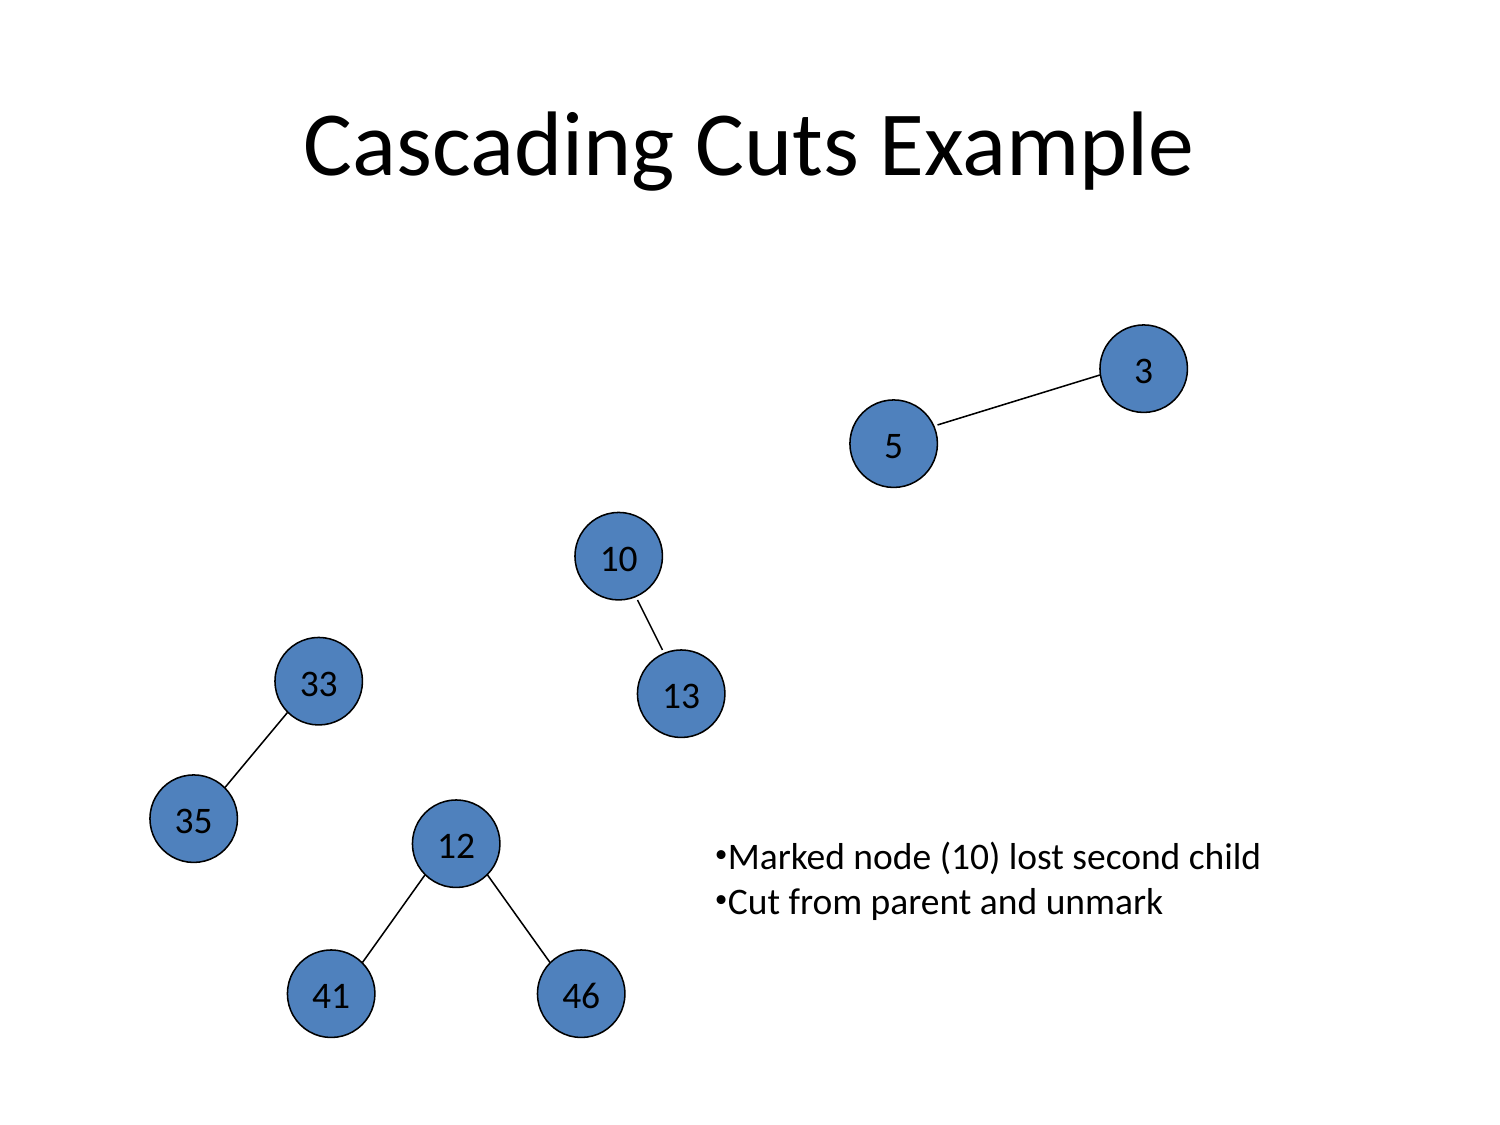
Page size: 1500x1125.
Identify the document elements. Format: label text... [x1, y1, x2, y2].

text_box 12 [412, 799, 500, 888]
text_box 33 [274, 637, 363, 725]
text_box 41 [287, 949, 375, 1038]
text_box Marked node (10) lost second child Cut from parent and unmark [699, 824, 1463, 930]
text_box 5 [849, 399, 938, 488]
text_box 13 [637, 649, 725, 738]
title Cascading Cuts Example [75, 45, 1425, 233]
text_box 3 [1099, 324, 1188, 413]
text_box 35 [149, 774, 238, 863]
text_box 10 [574, 512, 663, 600]
text_box 46 [537, 949, 625, 1038]
